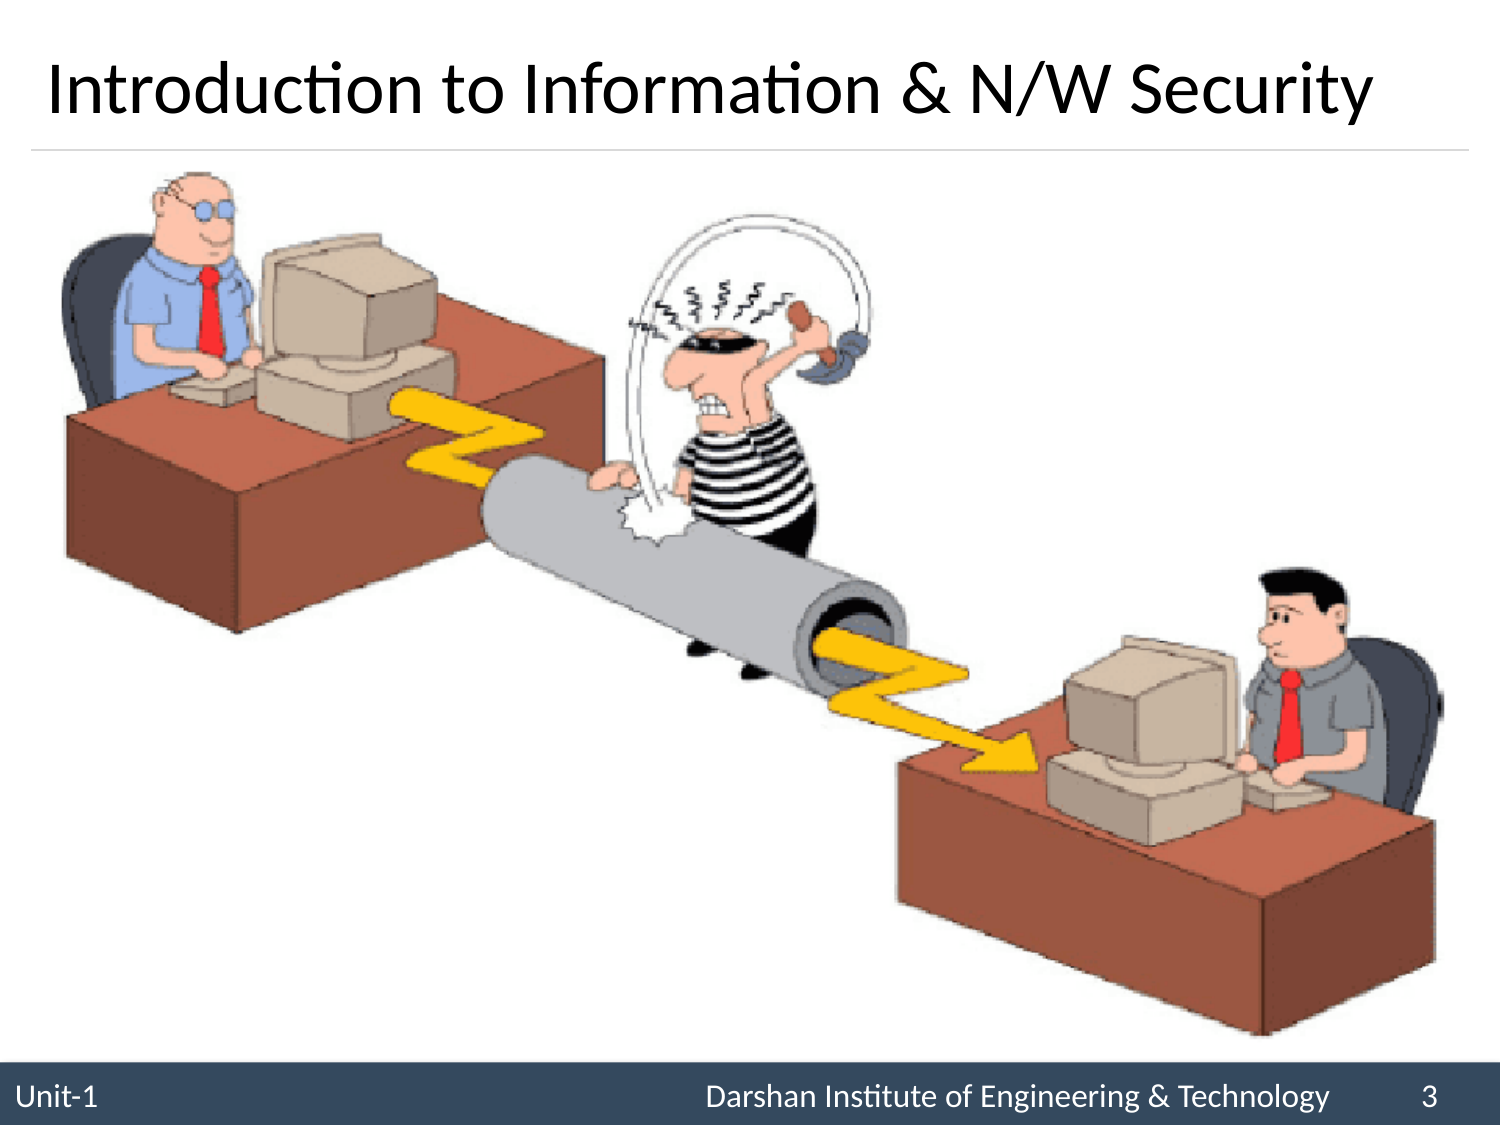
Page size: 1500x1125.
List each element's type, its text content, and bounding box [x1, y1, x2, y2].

title Introduction to Information & N/W Security [31, 17, 1469, 150]
picture [46, 160, 1459, 1053]
